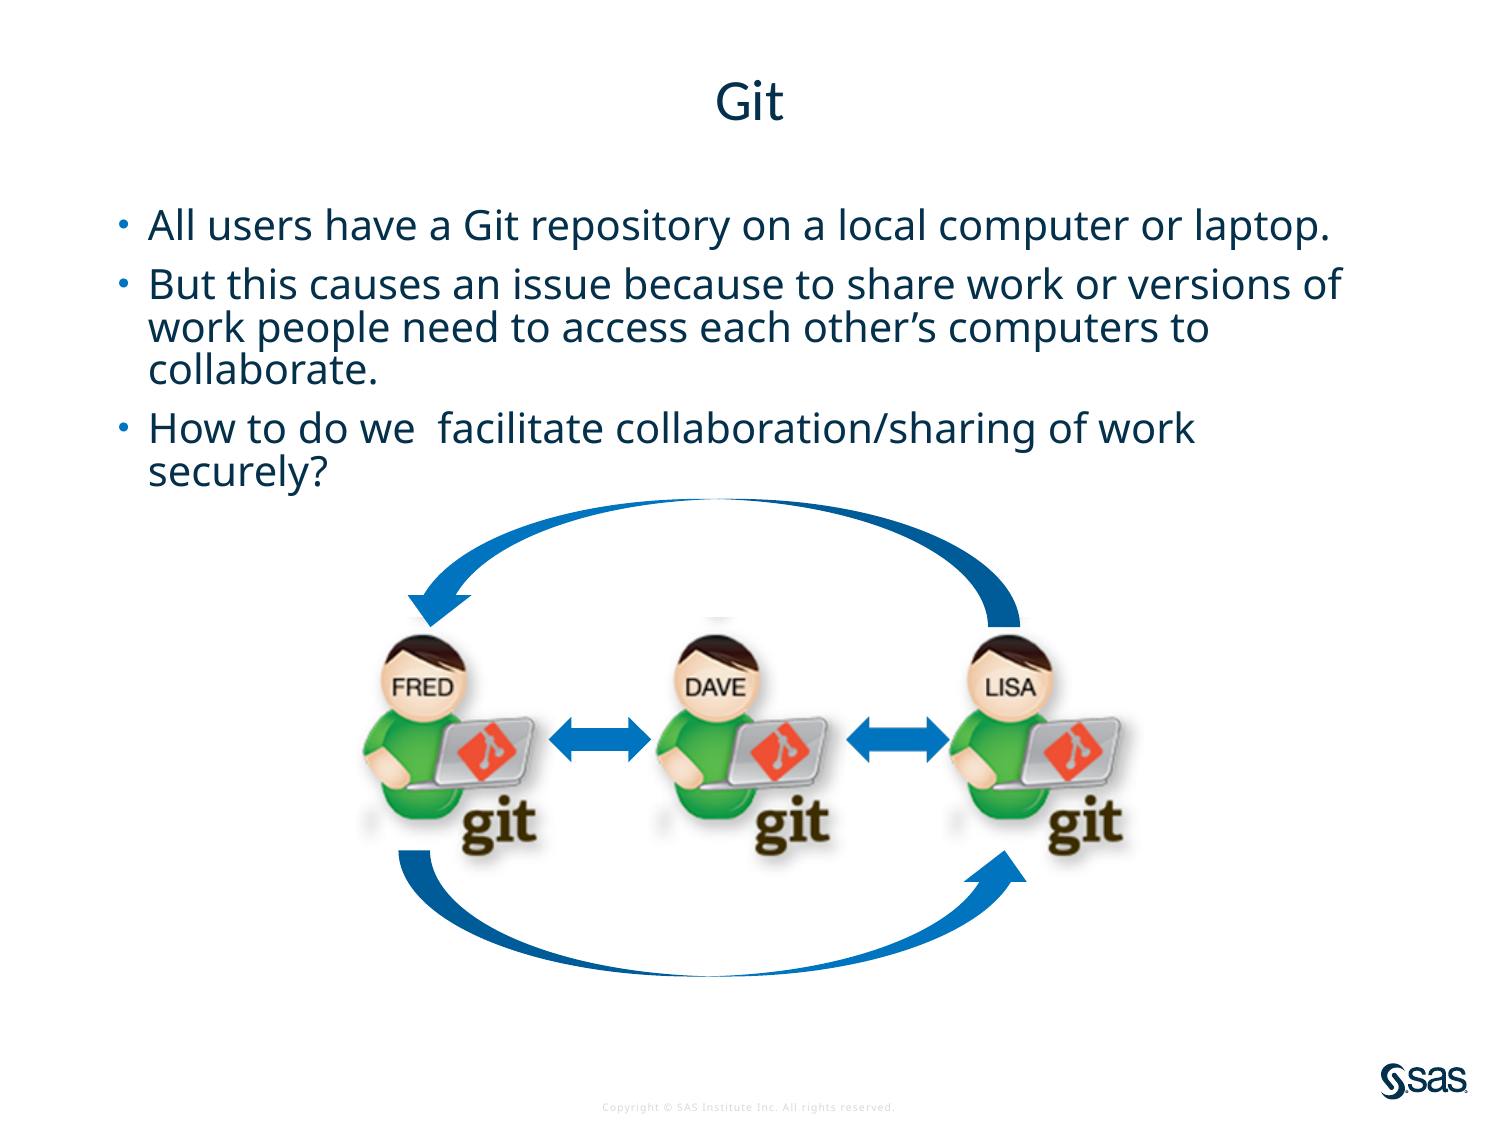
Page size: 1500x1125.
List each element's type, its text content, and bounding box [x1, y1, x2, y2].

title Git [102, 60, 1398, 135]
text_box [405, 496, 1021, 614]
text_box [456, 928, 963, 979]
list All users have a Git repository on a local computer or laptop. But this causes an issue because to share work or versions of work people need to access each other’s computers to collaborate. How to do we facilitate collaboration/sharing of work securely? [102, 199, 1398, 1037]
picture [317, 617, 1183, 918]
